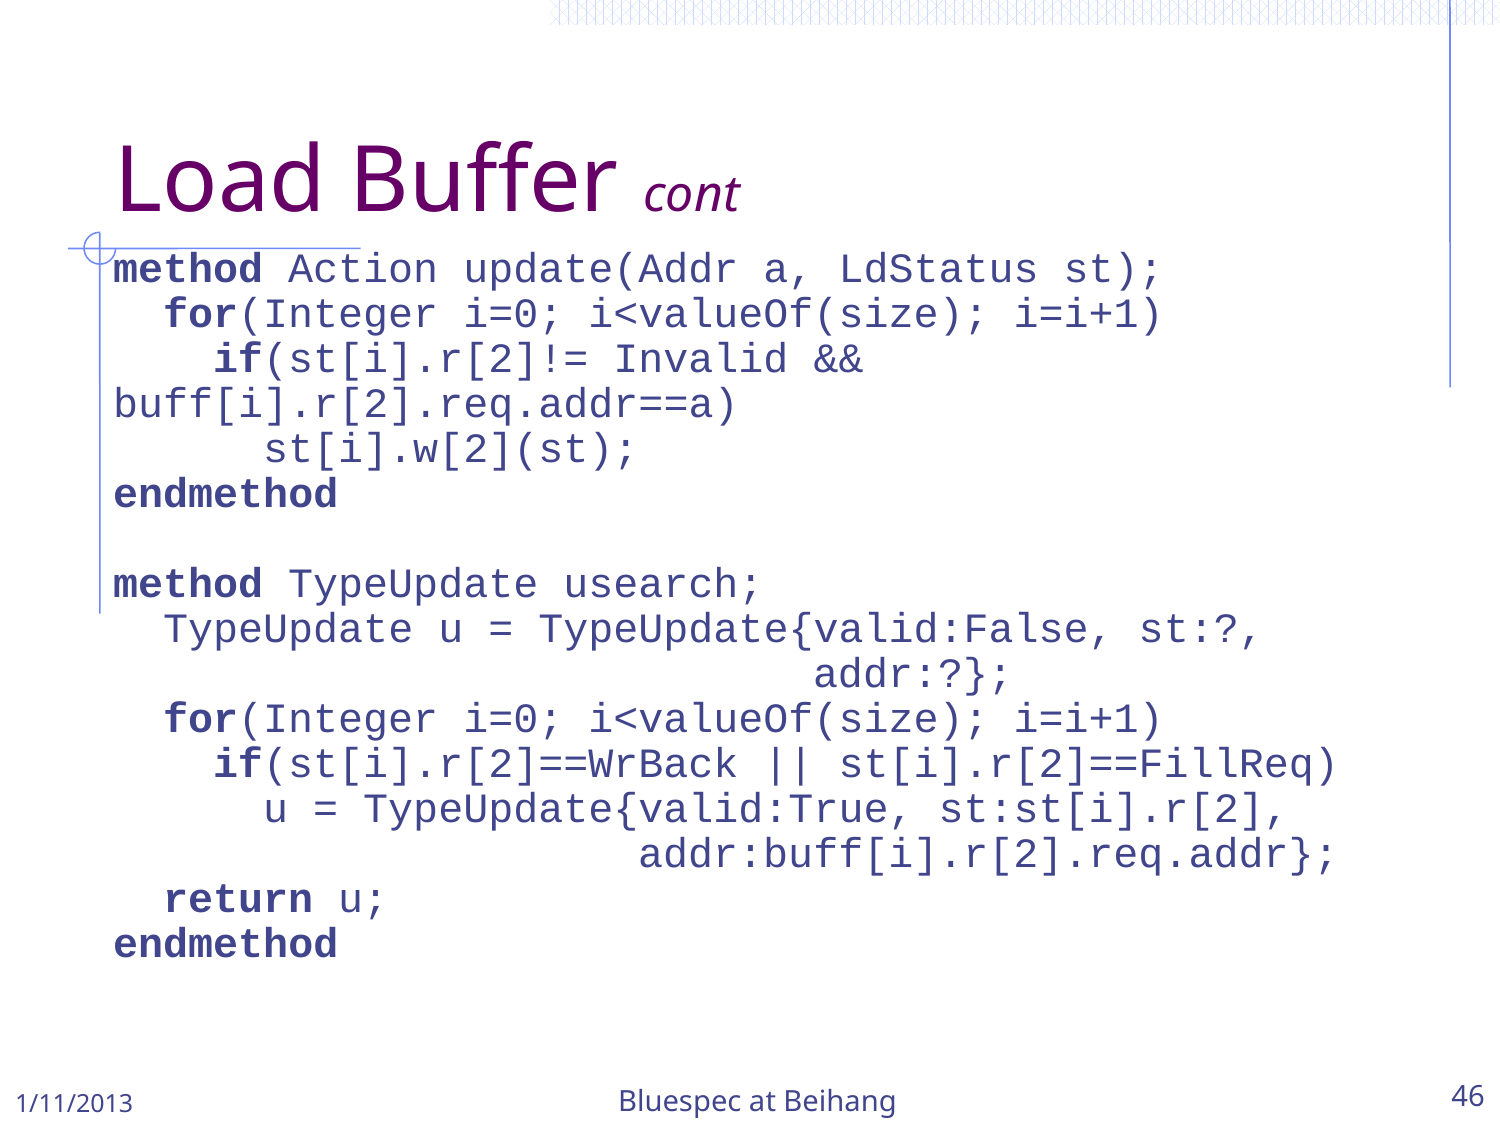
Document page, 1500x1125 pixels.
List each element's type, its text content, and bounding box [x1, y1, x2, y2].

text_box [85, 243, 1440, 991]
footer Bluespec at Beihang [508, 1049, 1008, 1125]
text_box method Action update(Addr a, LdStatus st); for(Integer i=0; i<valueOf(size); i=i+1) if(st[i].r[2]!= Invalid && buff[i].r[2].req.addr==a) st[i].w[2](st); endmethod method TypeUpdate usearch; TypeUpdate u = TypeUpdate{valid:False, st:?, addr:?}; for(Integer i=0; i<valueOf(size); i=i+1) if(st[i].r[2]==WrBack || st[i].r[2]==FillReq) u = TypeUpdate{valid:True, st:st[i].r[2], addr:buff[i].r[2].req.addr}; return u; endmethod [98, 239, 1500, 1074]
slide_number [0, 1049, 313, 1125]
slide_number 46 [1187, 1049, 1500, 1125]
title Load Buffer cont [99, 49, 1376, 238]
